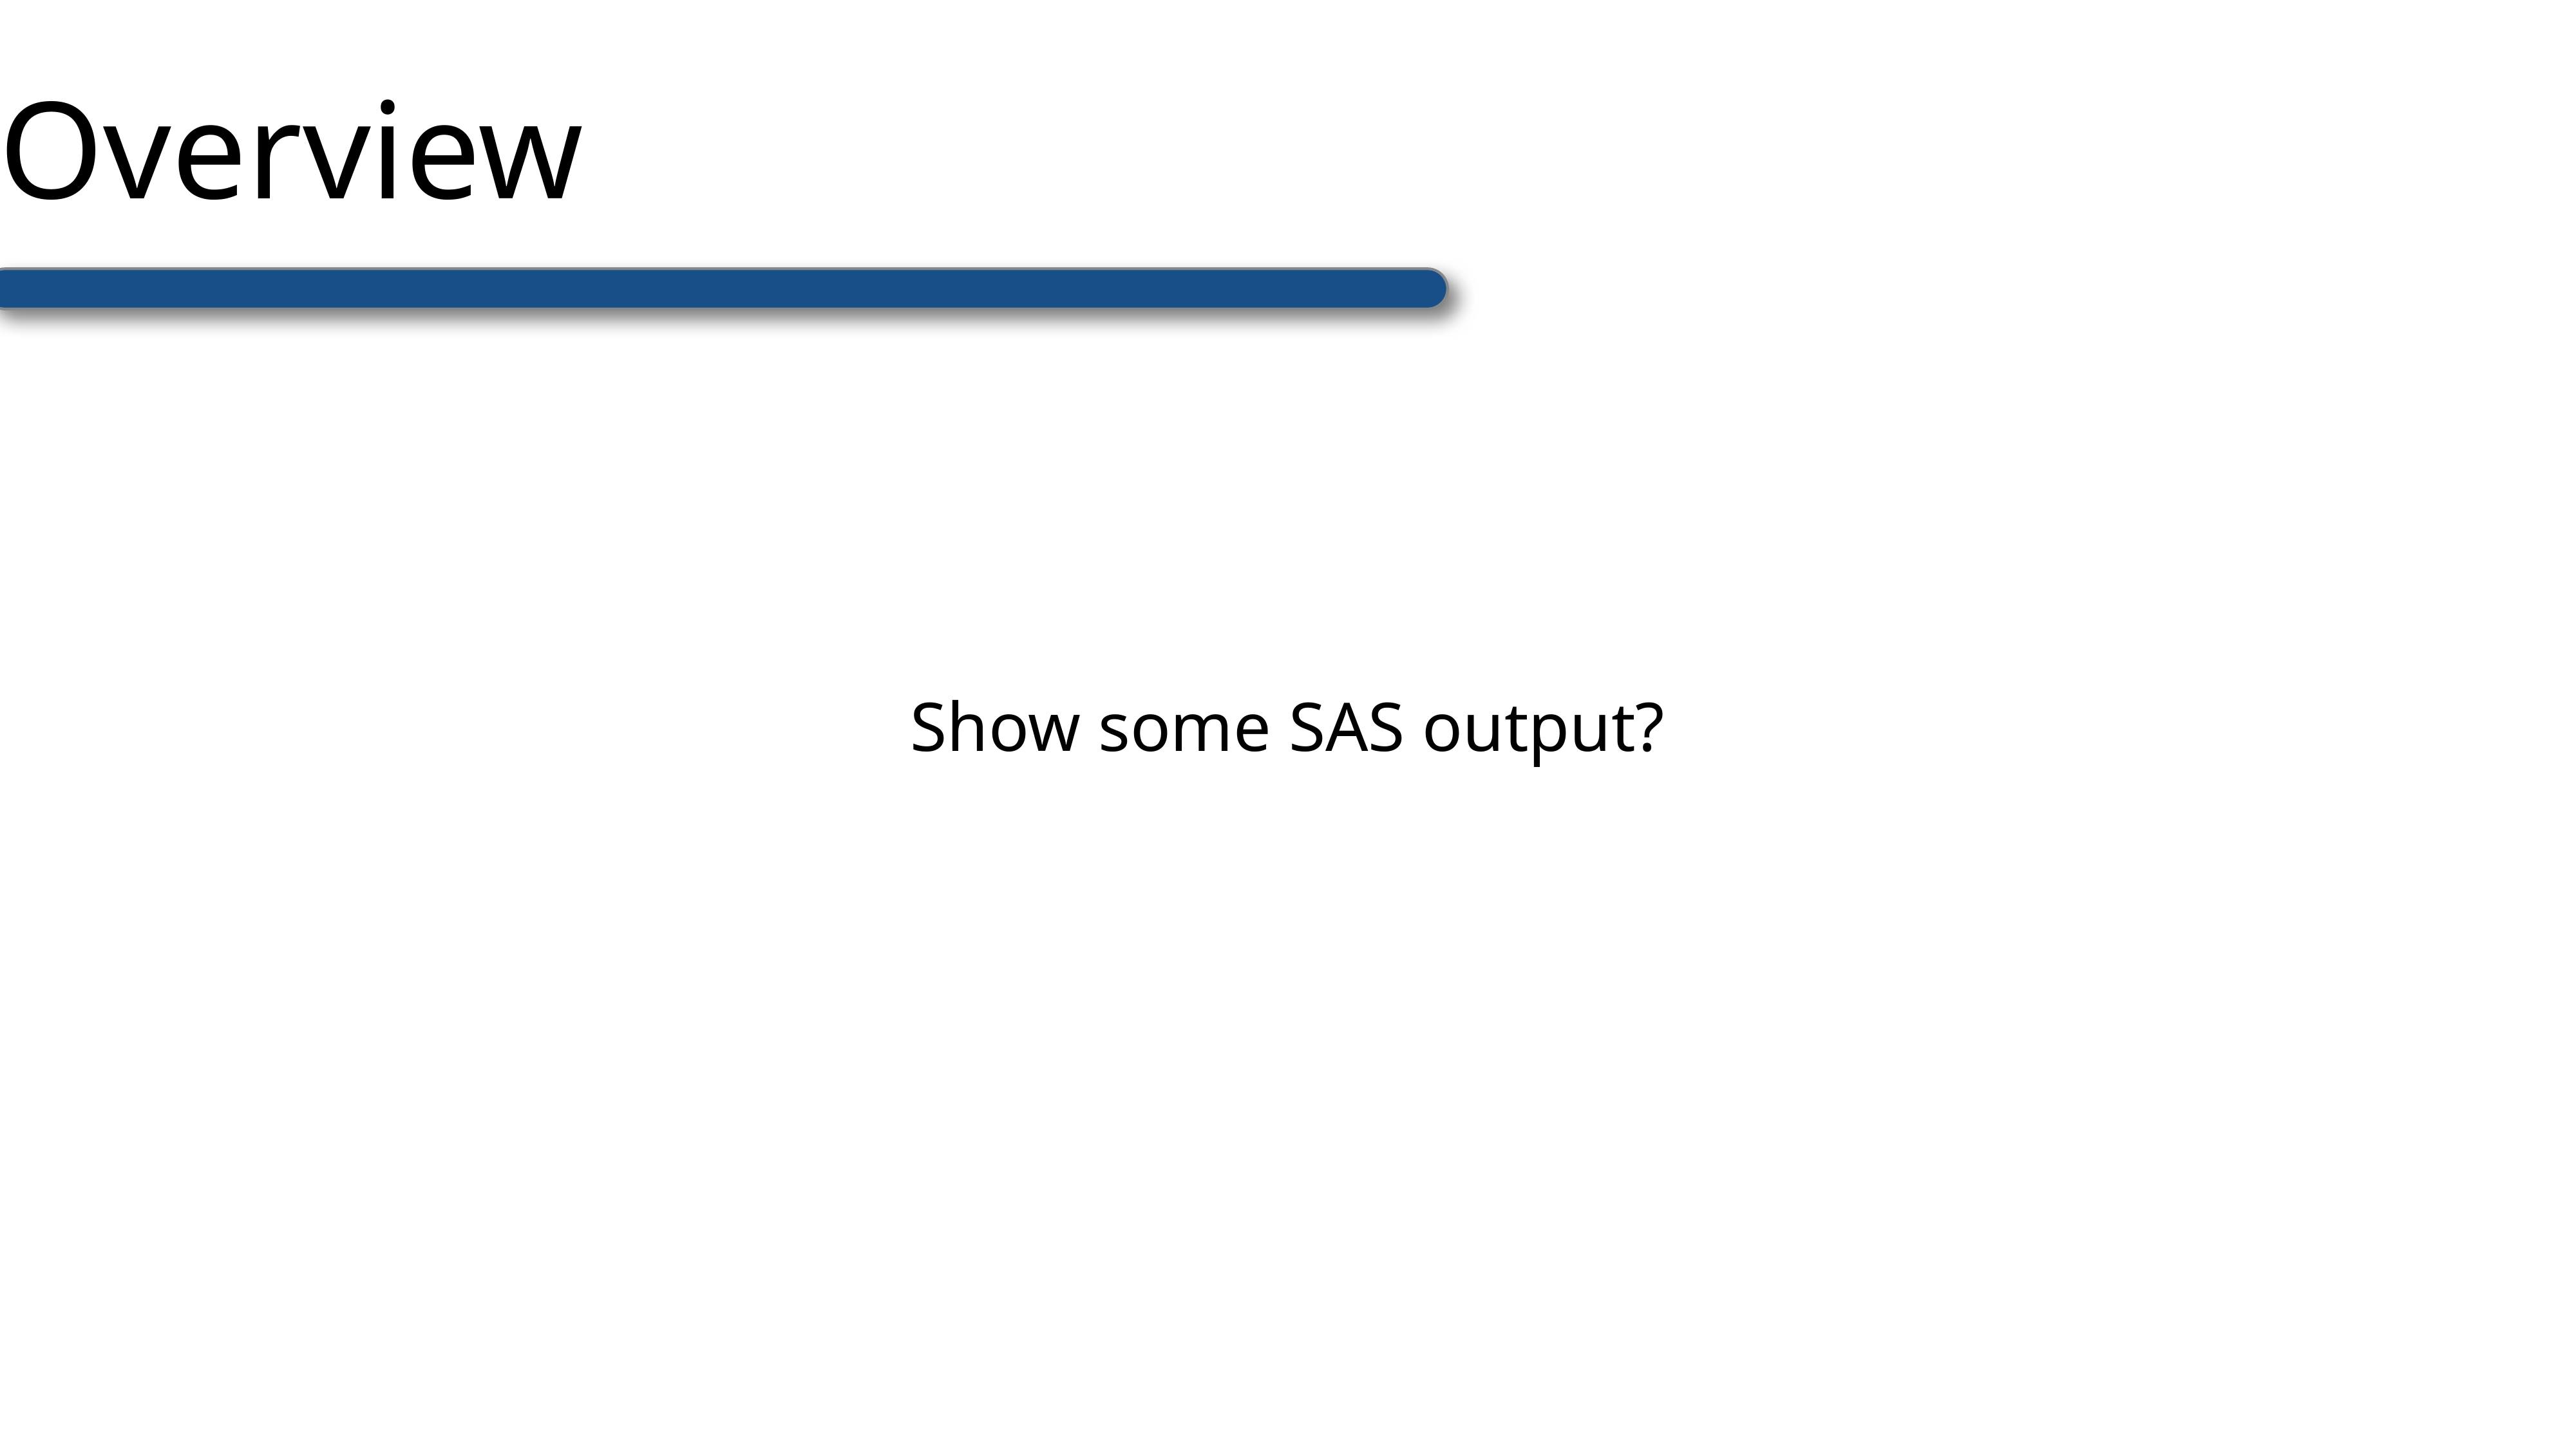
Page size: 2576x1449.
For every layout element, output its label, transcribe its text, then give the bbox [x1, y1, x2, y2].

text_box Overview [0, 59, 589, 231]
text_box Show some SAS output? [905, 679, 1671, 770]
text_box [0, 269, 1448, 309]
